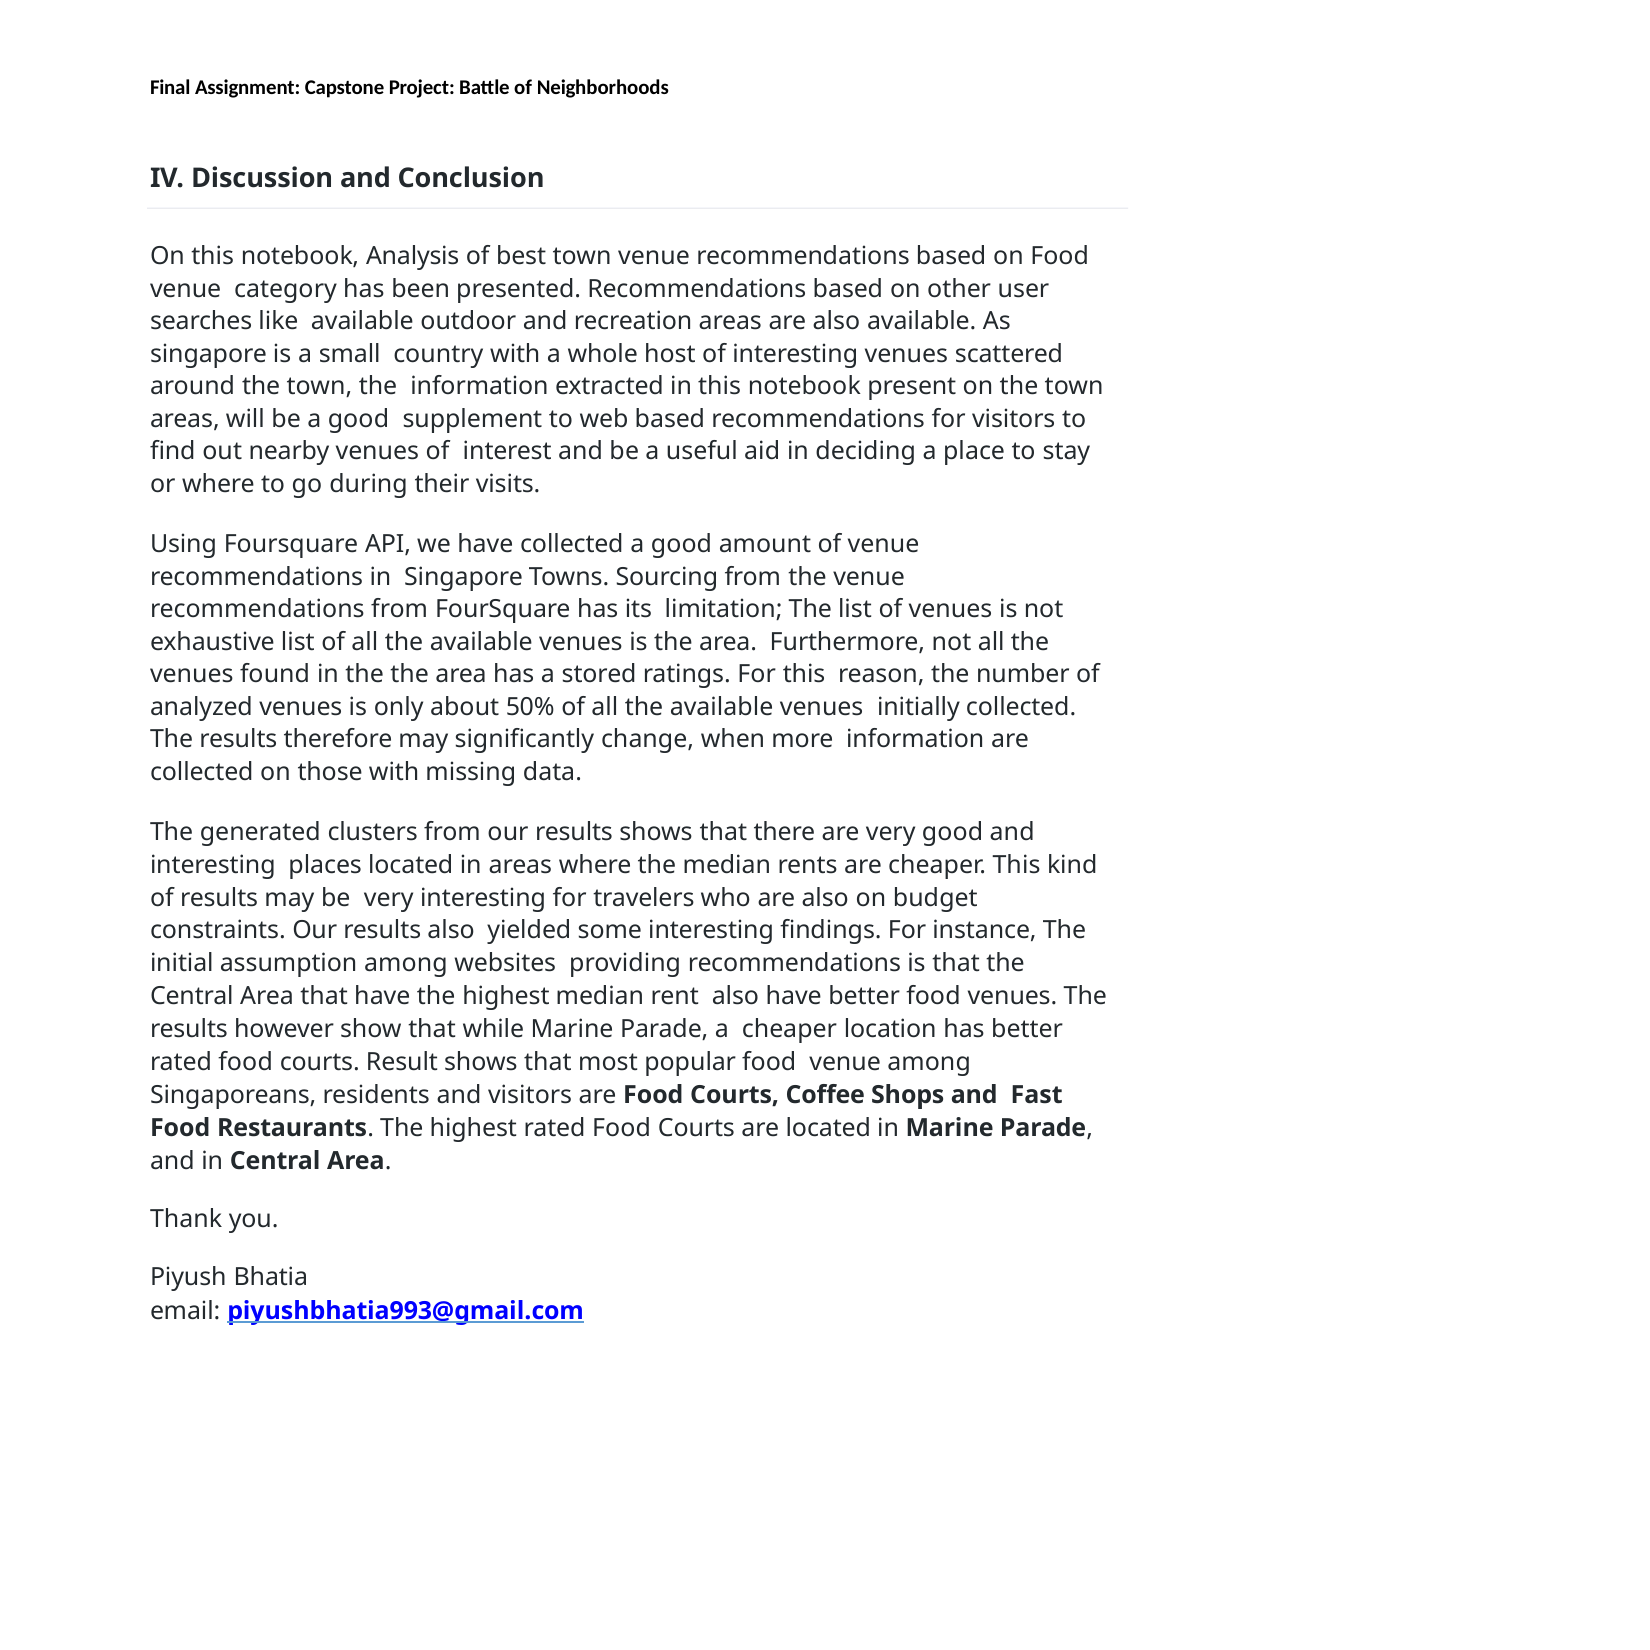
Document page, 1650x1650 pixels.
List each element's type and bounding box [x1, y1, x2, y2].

text_box [147, 71, 1129, 1329]
